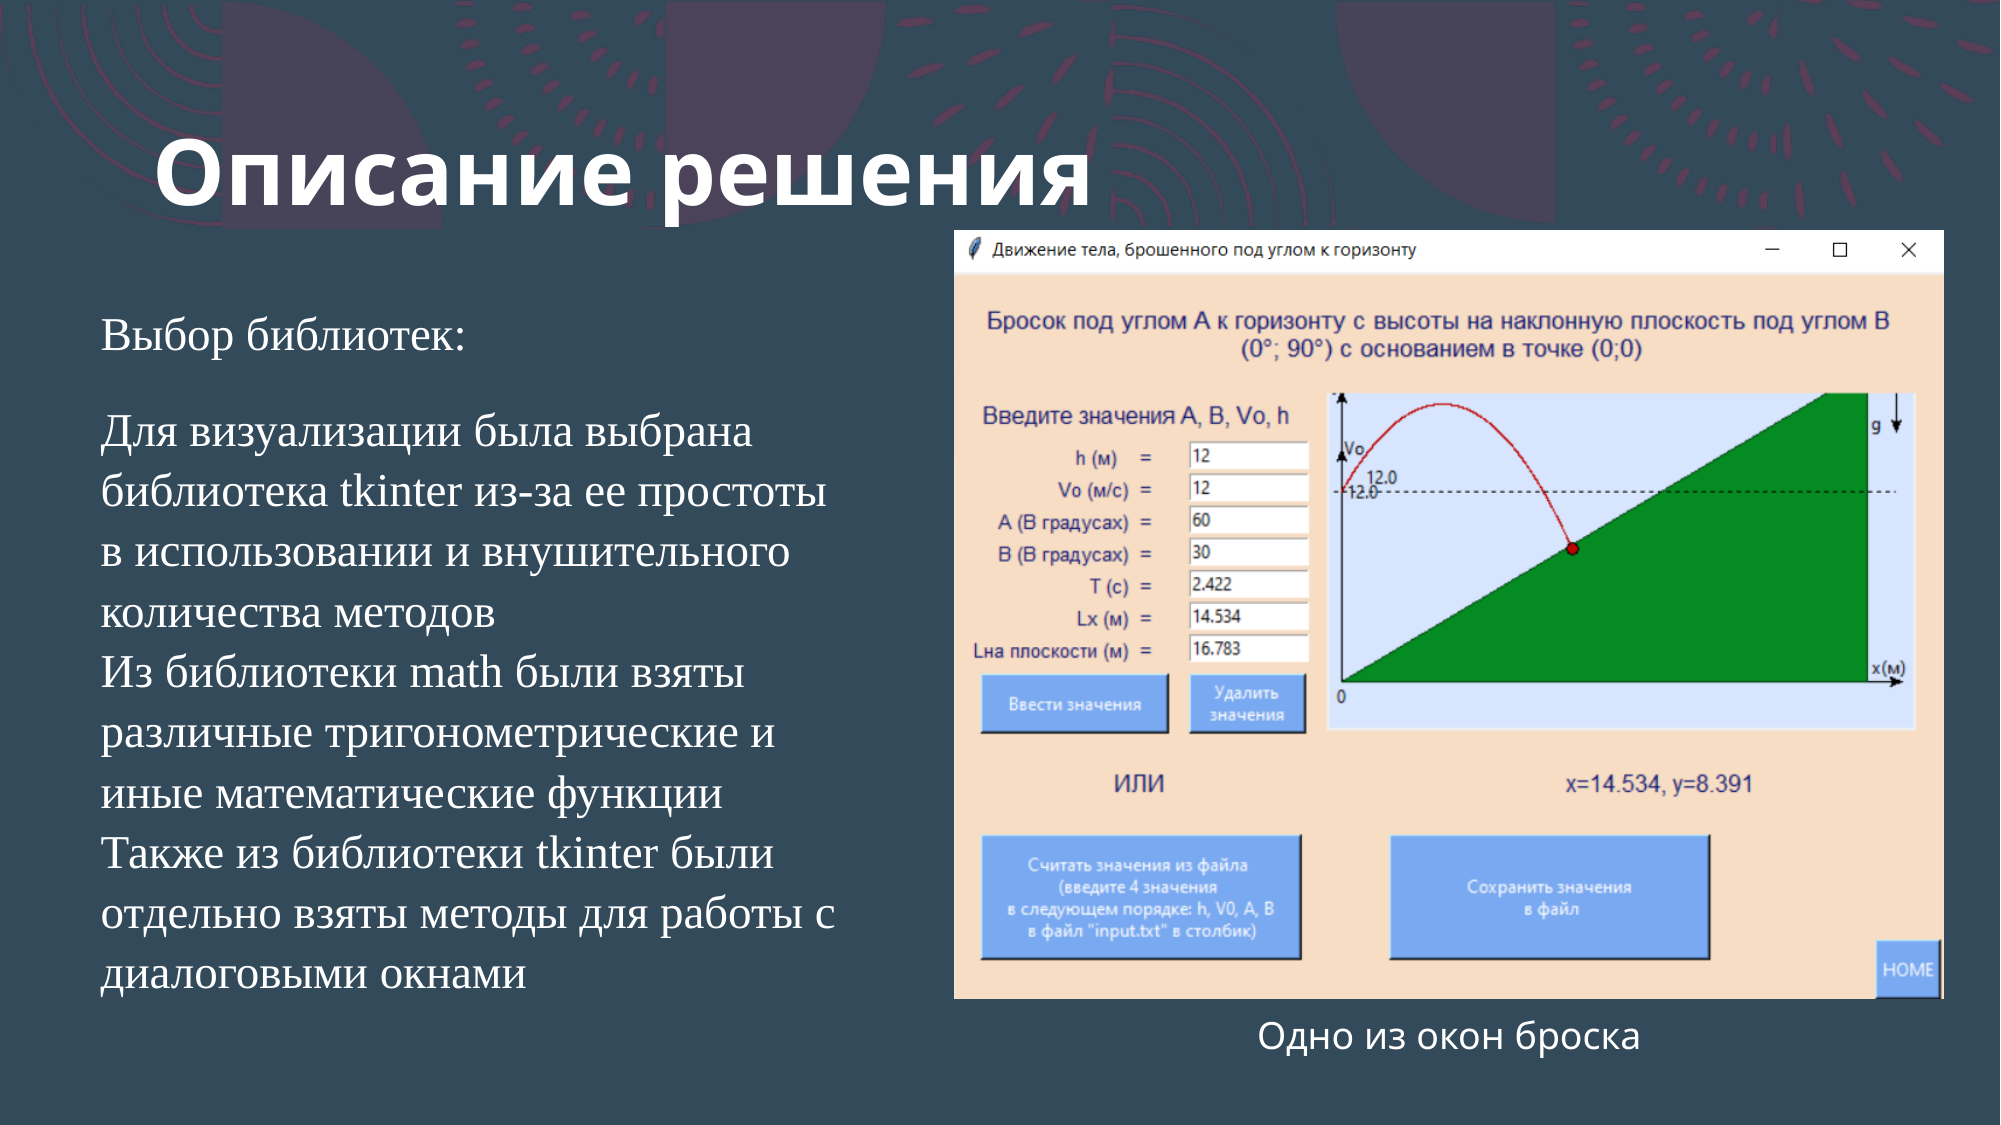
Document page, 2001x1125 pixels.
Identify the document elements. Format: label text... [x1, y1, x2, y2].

text_box Одно из окон броска [1242, 1004, 1657, 1065]
picture [954, 230, 1944, 999]
title Описание решения [137, 60, 1863, 278]
list Выбор библиотек: Для визуализации была выбрана библиотека tkinter из-за ее простоты в использовании и внушительного количества методов Из библиотеки math были взяты различные тригонометрические и иные математические функции Также из библиотеки tkinter были отдельно взяты методы для работы с диалоговыми окнами [85, 292, 857, 1019]
